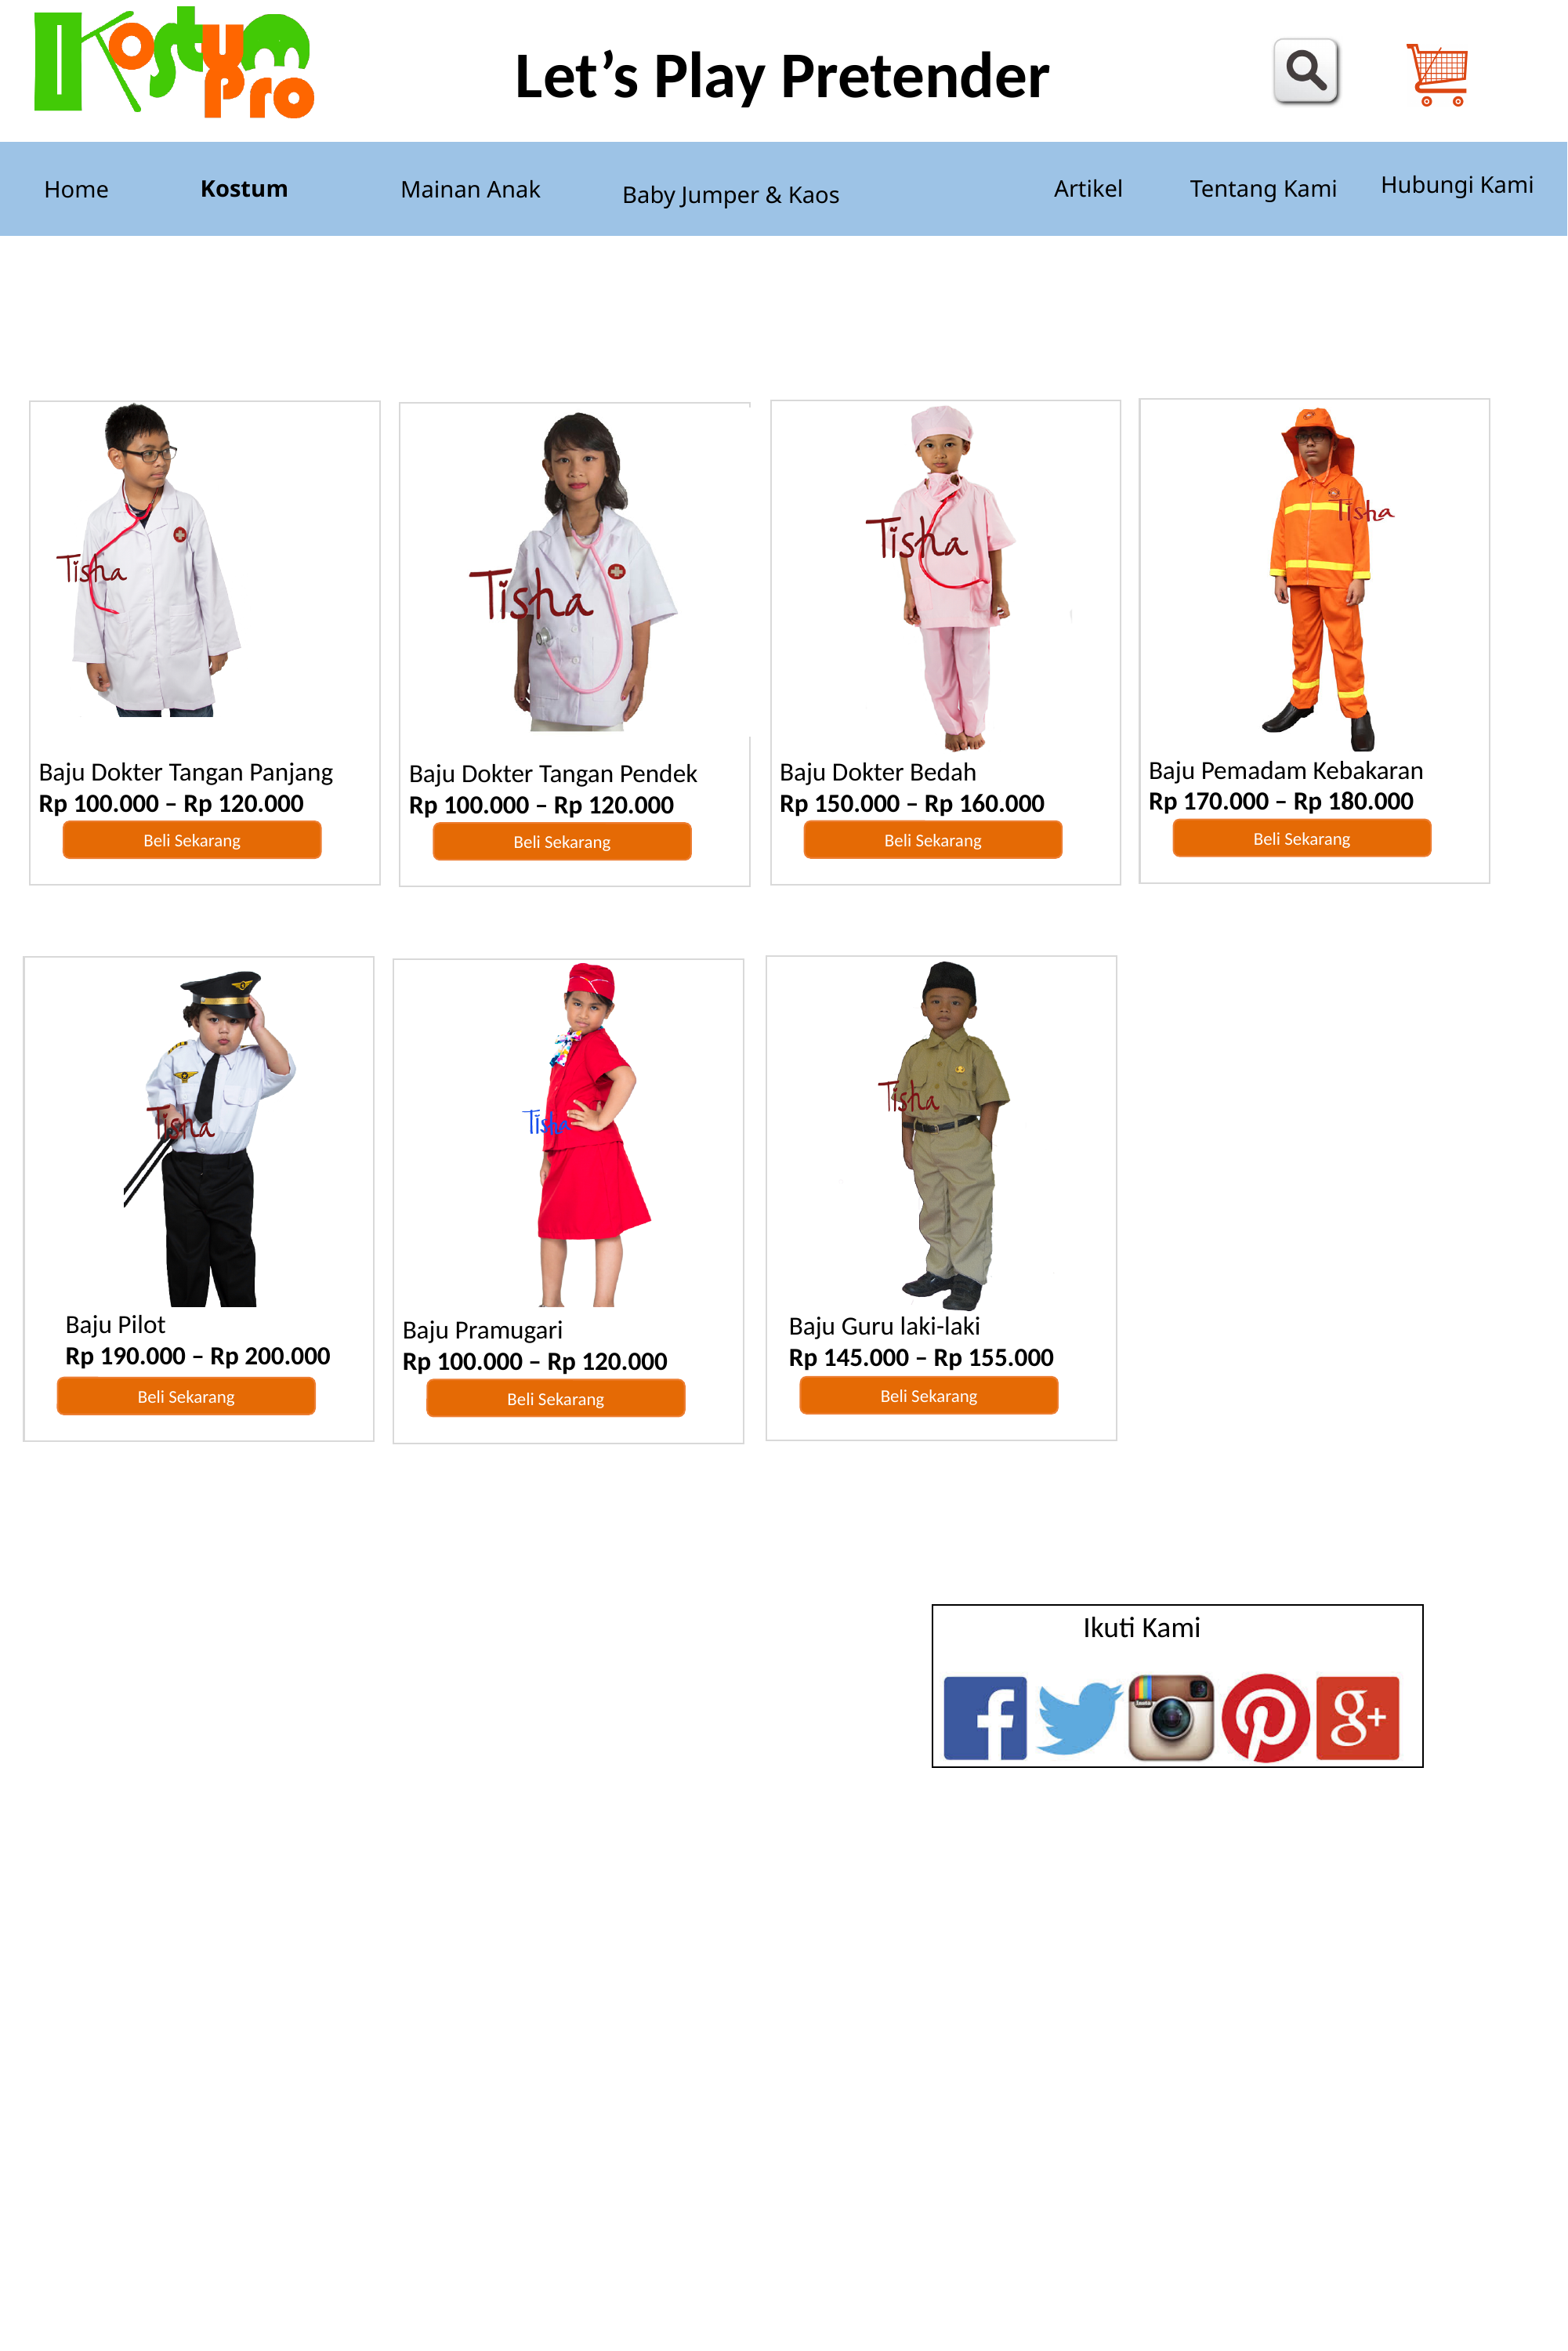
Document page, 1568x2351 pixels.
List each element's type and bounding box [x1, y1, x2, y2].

text_box [1137, 399, 1490, 883]
text_box [27, 400, 380, 886]
text_box [932, 1602, 1424, 1767]
picture [1198, 408, 1438, 752]
text_box [768, 400, 1121, 886]
picture [9, 400, 266, 717]
text_box [397, 402, 751, 887]
picture [831, 959, 1071, 1315]
text_box [766, 956, 1131, 1441]
picture [423, 408, 751, 737]
text_box [390, 958, 744, 1444]
picture [820, 404, 1099, 754]
text_box [0, 6, 1567, 235]
text_box [24, 957, 407, 1442]
picture [124, 955, 296, 1307]
picture [476, 958, 709, 1307]
